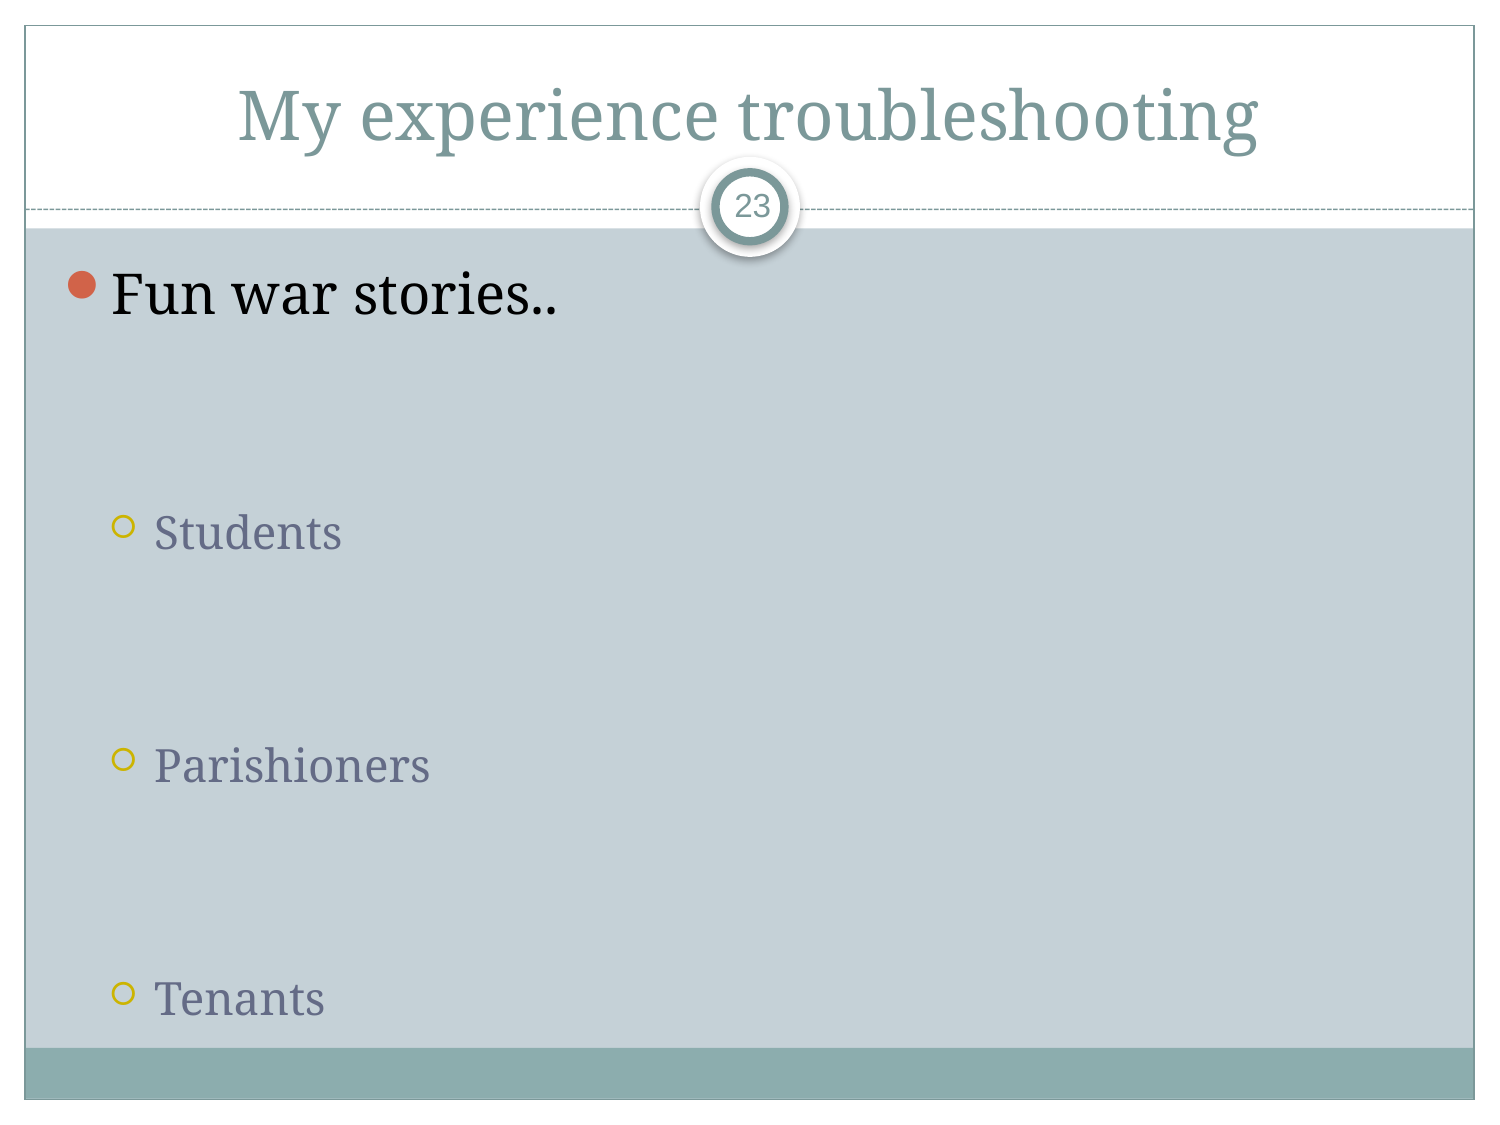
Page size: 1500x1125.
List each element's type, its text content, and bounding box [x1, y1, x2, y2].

title My experience troubleshooting [49, 37, 1450, 162]
list Fun war stories.. Students Parishioners Tenants [49, 250, 1445, 1001]
slide_number 23 [715, 168, 791, 241]
